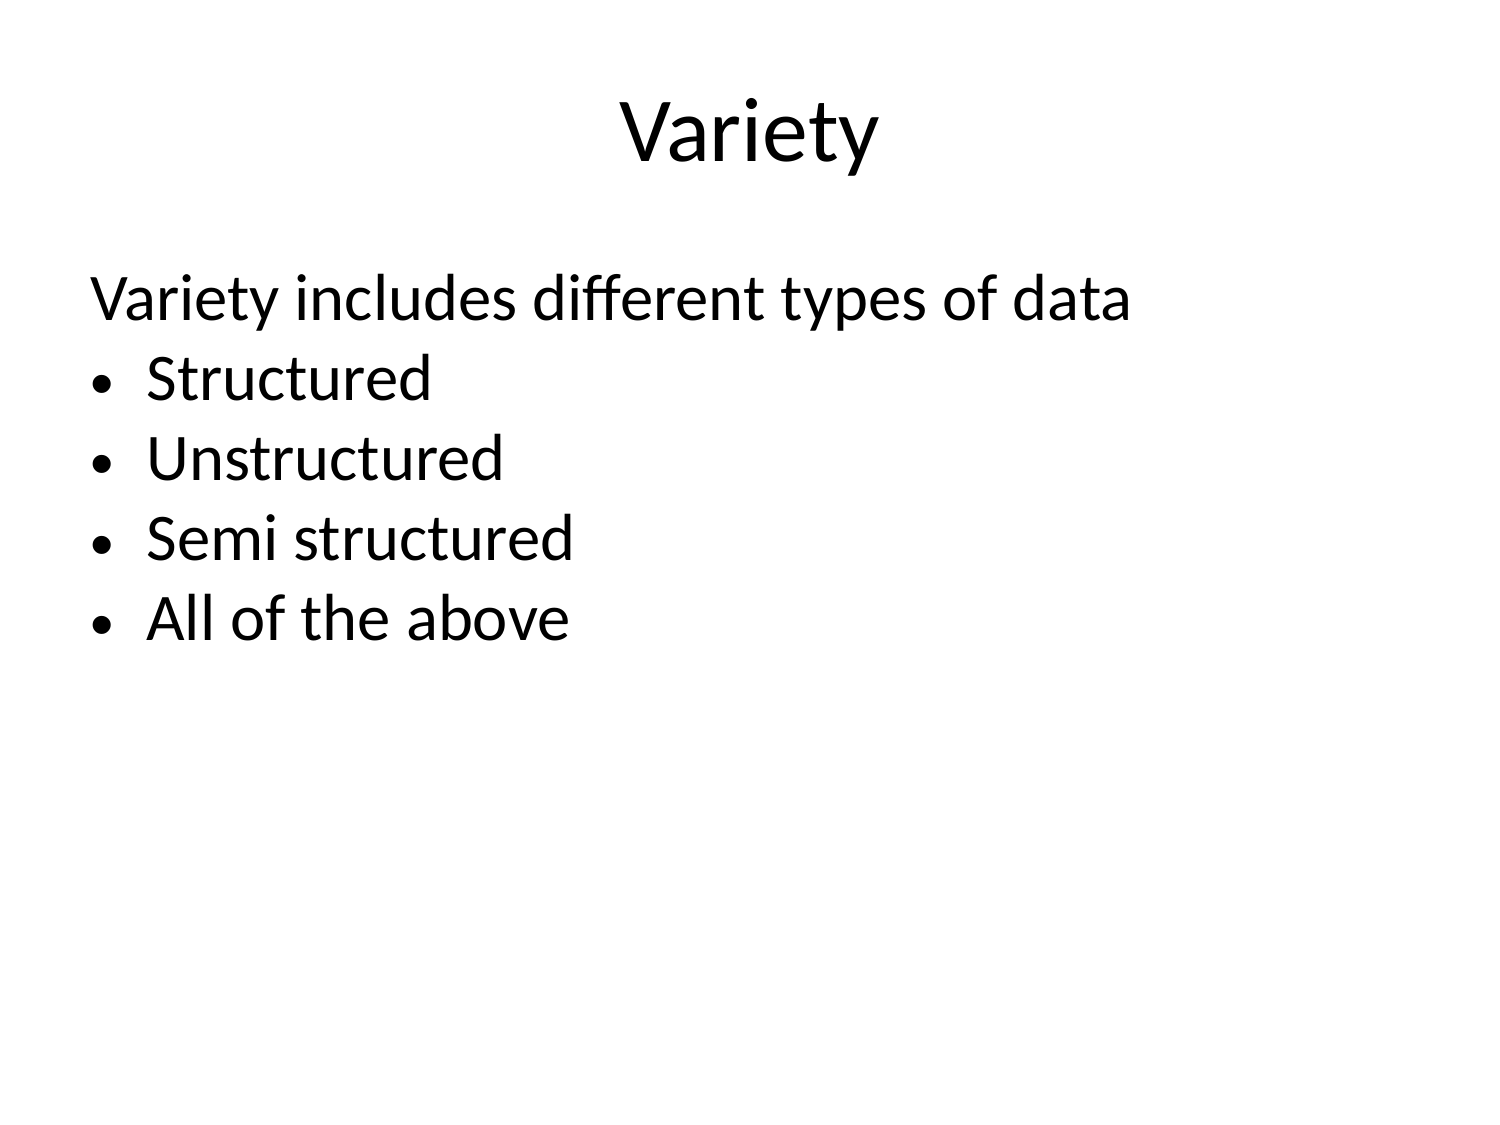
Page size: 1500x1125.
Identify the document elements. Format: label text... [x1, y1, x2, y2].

title Variety [75, 45, 1425, 233]
list Variety includes different types of data Structured Unstructured Semi structured All of the above [75, 262, 1425, 1005]
